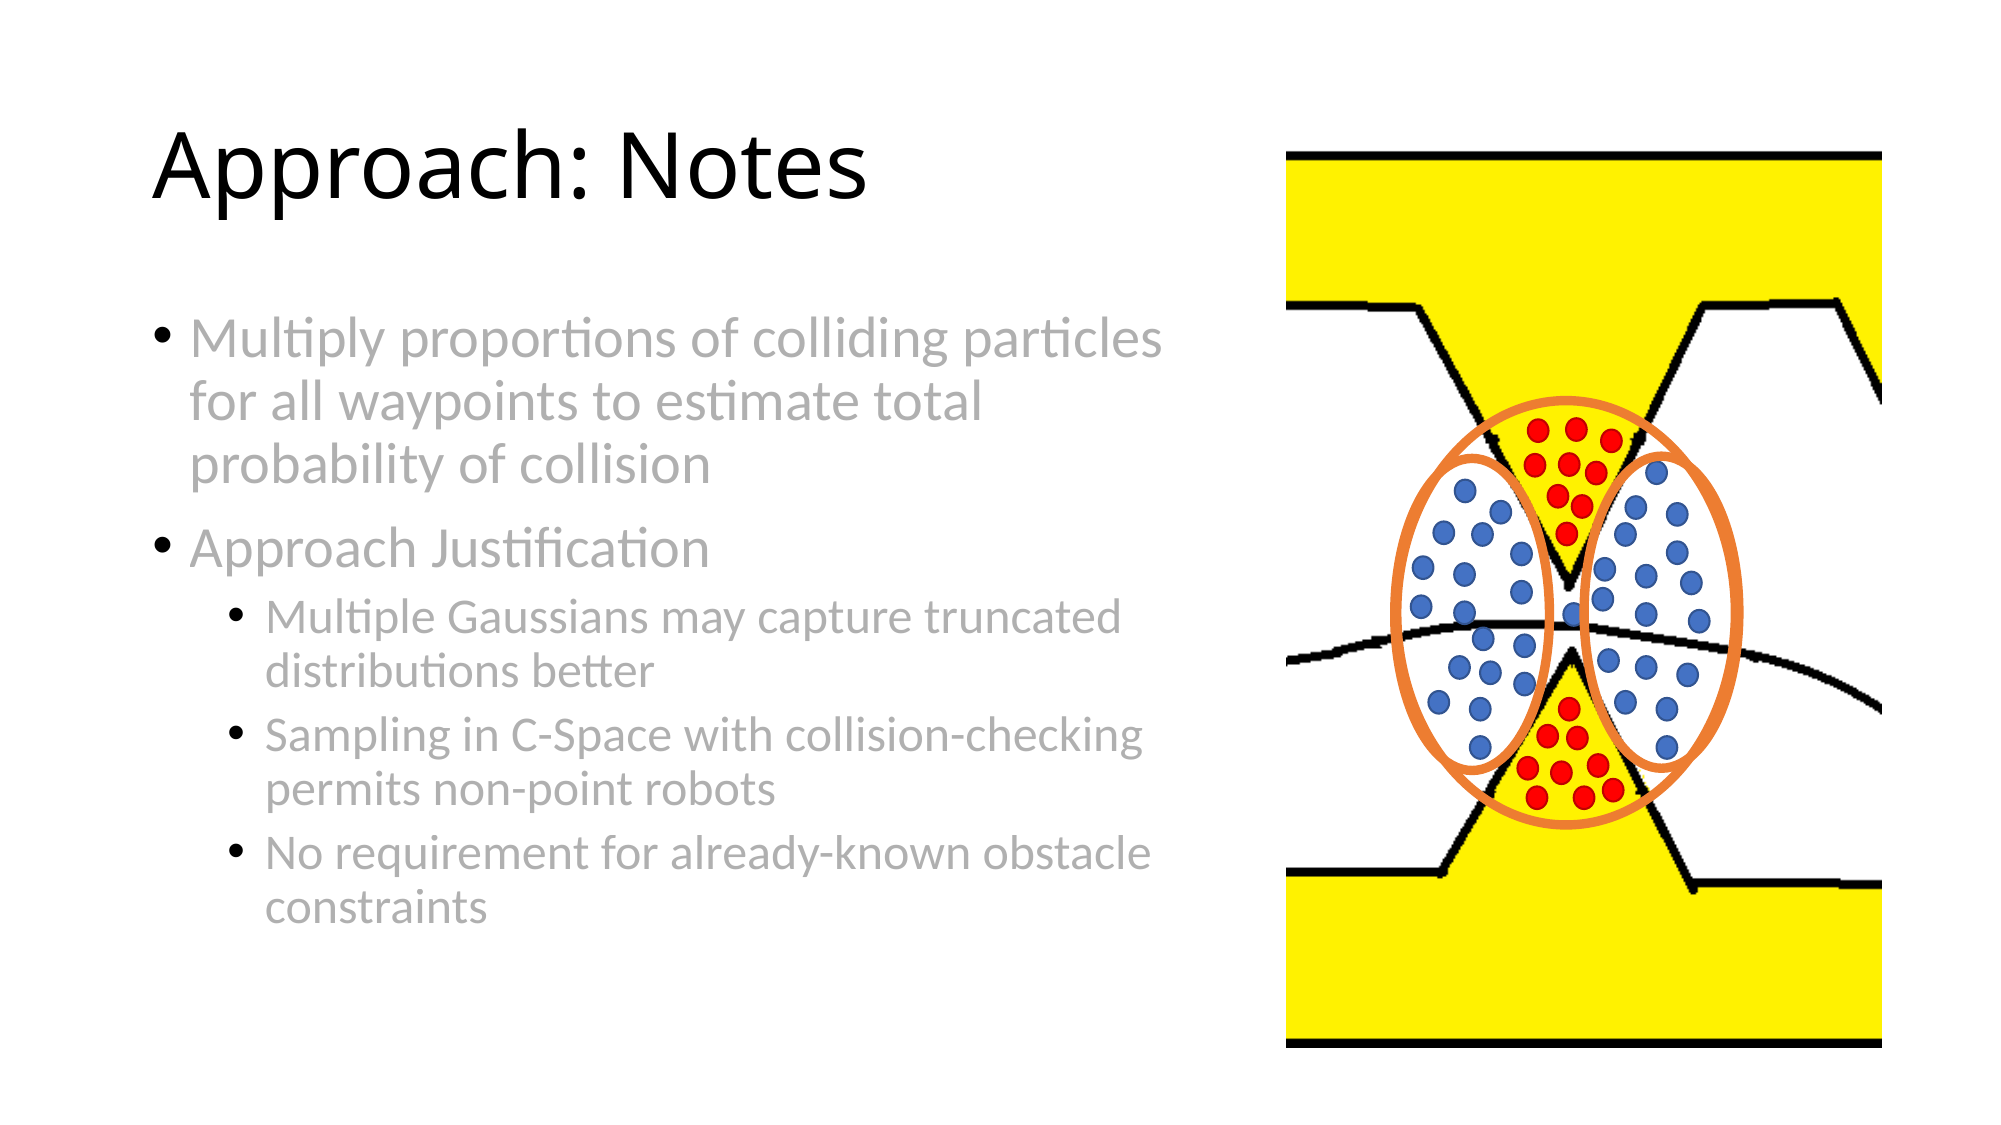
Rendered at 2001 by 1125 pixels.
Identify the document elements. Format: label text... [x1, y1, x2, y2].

title Approach: Notes [137, 59, 1863, 278]
list Multiply proportions of colliding particles for all waypoints to estimate total probability of collision Approach Justification Multiple Gaussians may capture truncated distributions better Sampling in C-Space with collision-checking permits non-point robots No requirement for already-known obstacle constraints [137, 299, 1221, 1014]
picture [1286, 141, 1882, 1048]
